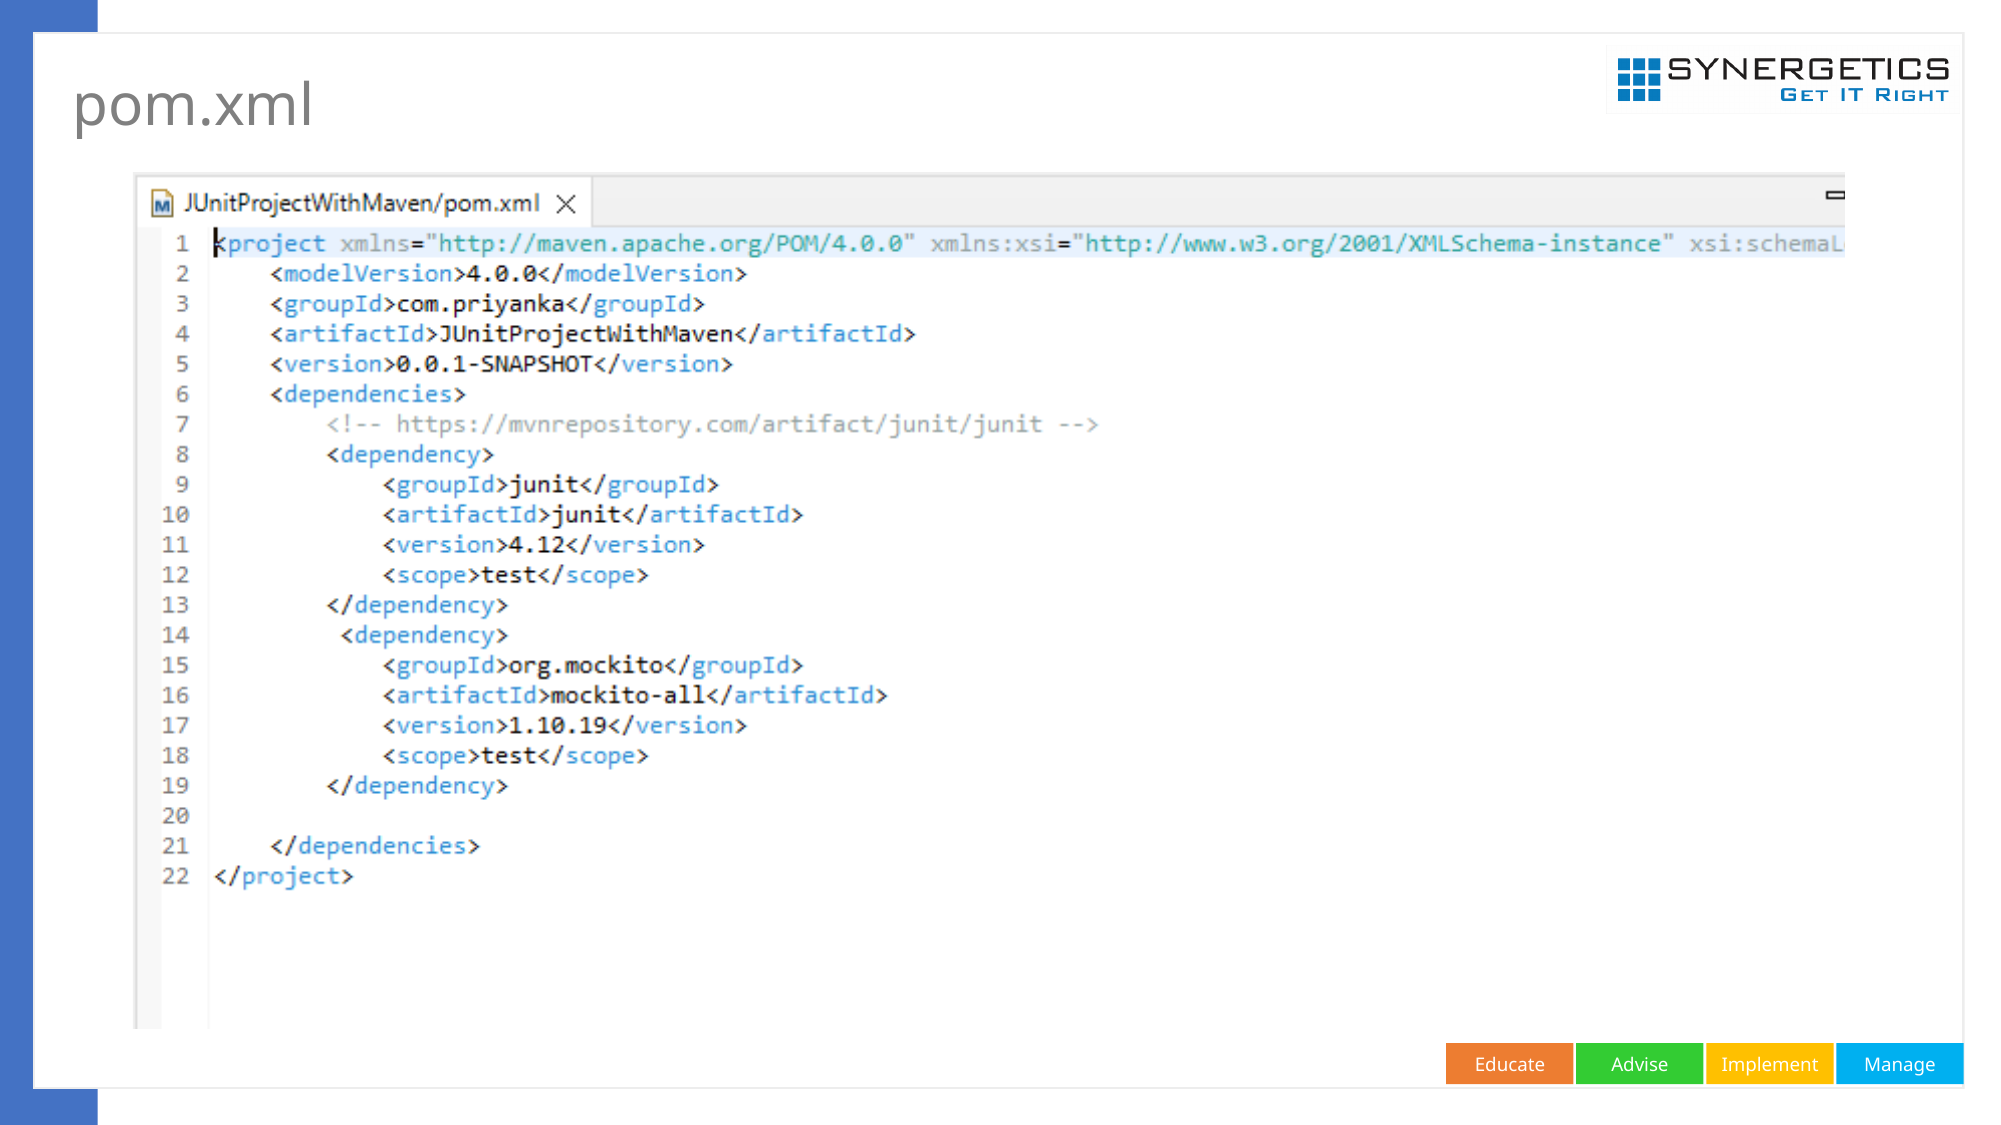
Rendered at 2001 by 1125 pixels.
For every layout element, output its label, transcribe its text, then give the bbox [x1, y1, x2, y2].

picture [1607, 45, 1960, 114]
picture [132, 172, 1845, 1029]
title pom.xml [57, 41, 1607, 173]
